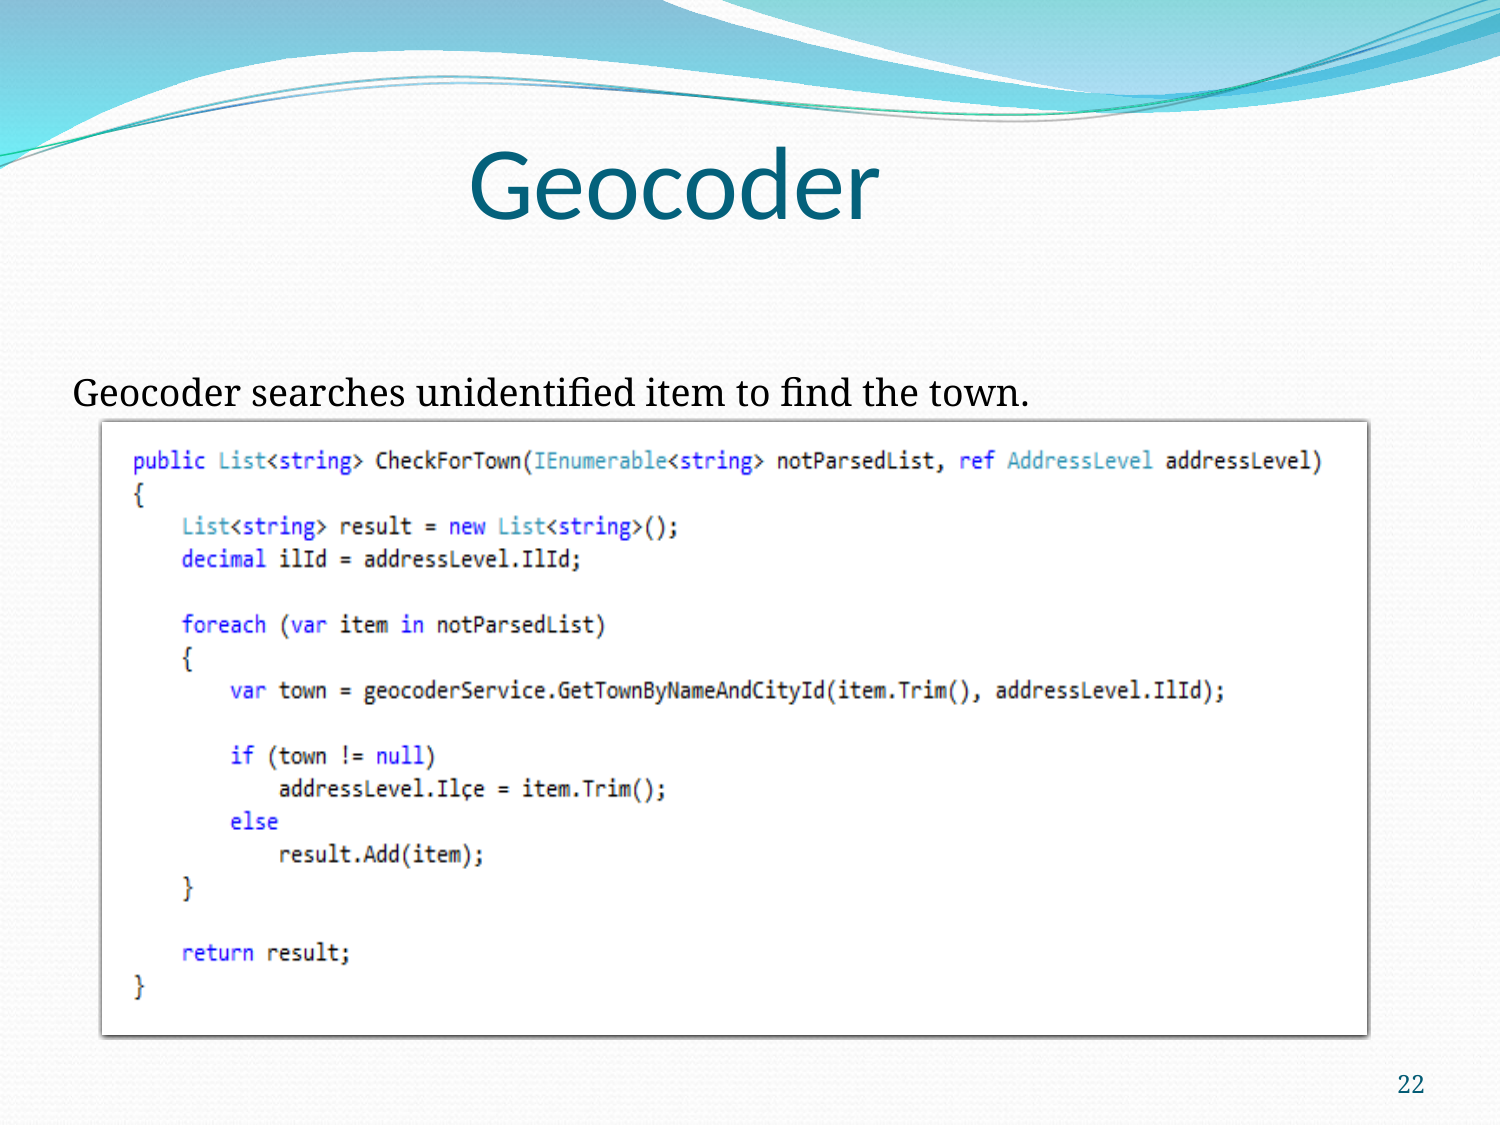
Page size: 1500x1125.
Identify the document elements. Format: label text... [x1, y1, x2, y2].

text_box Geocoder searches unidentified item to find the town. [64, 361, 1039, 422]
slide_number 22 [1299, 1068, 1426, 1104]
picture [0, 0, 1500, 1125]
title Geocoder [0, 52, 1351, 242]
